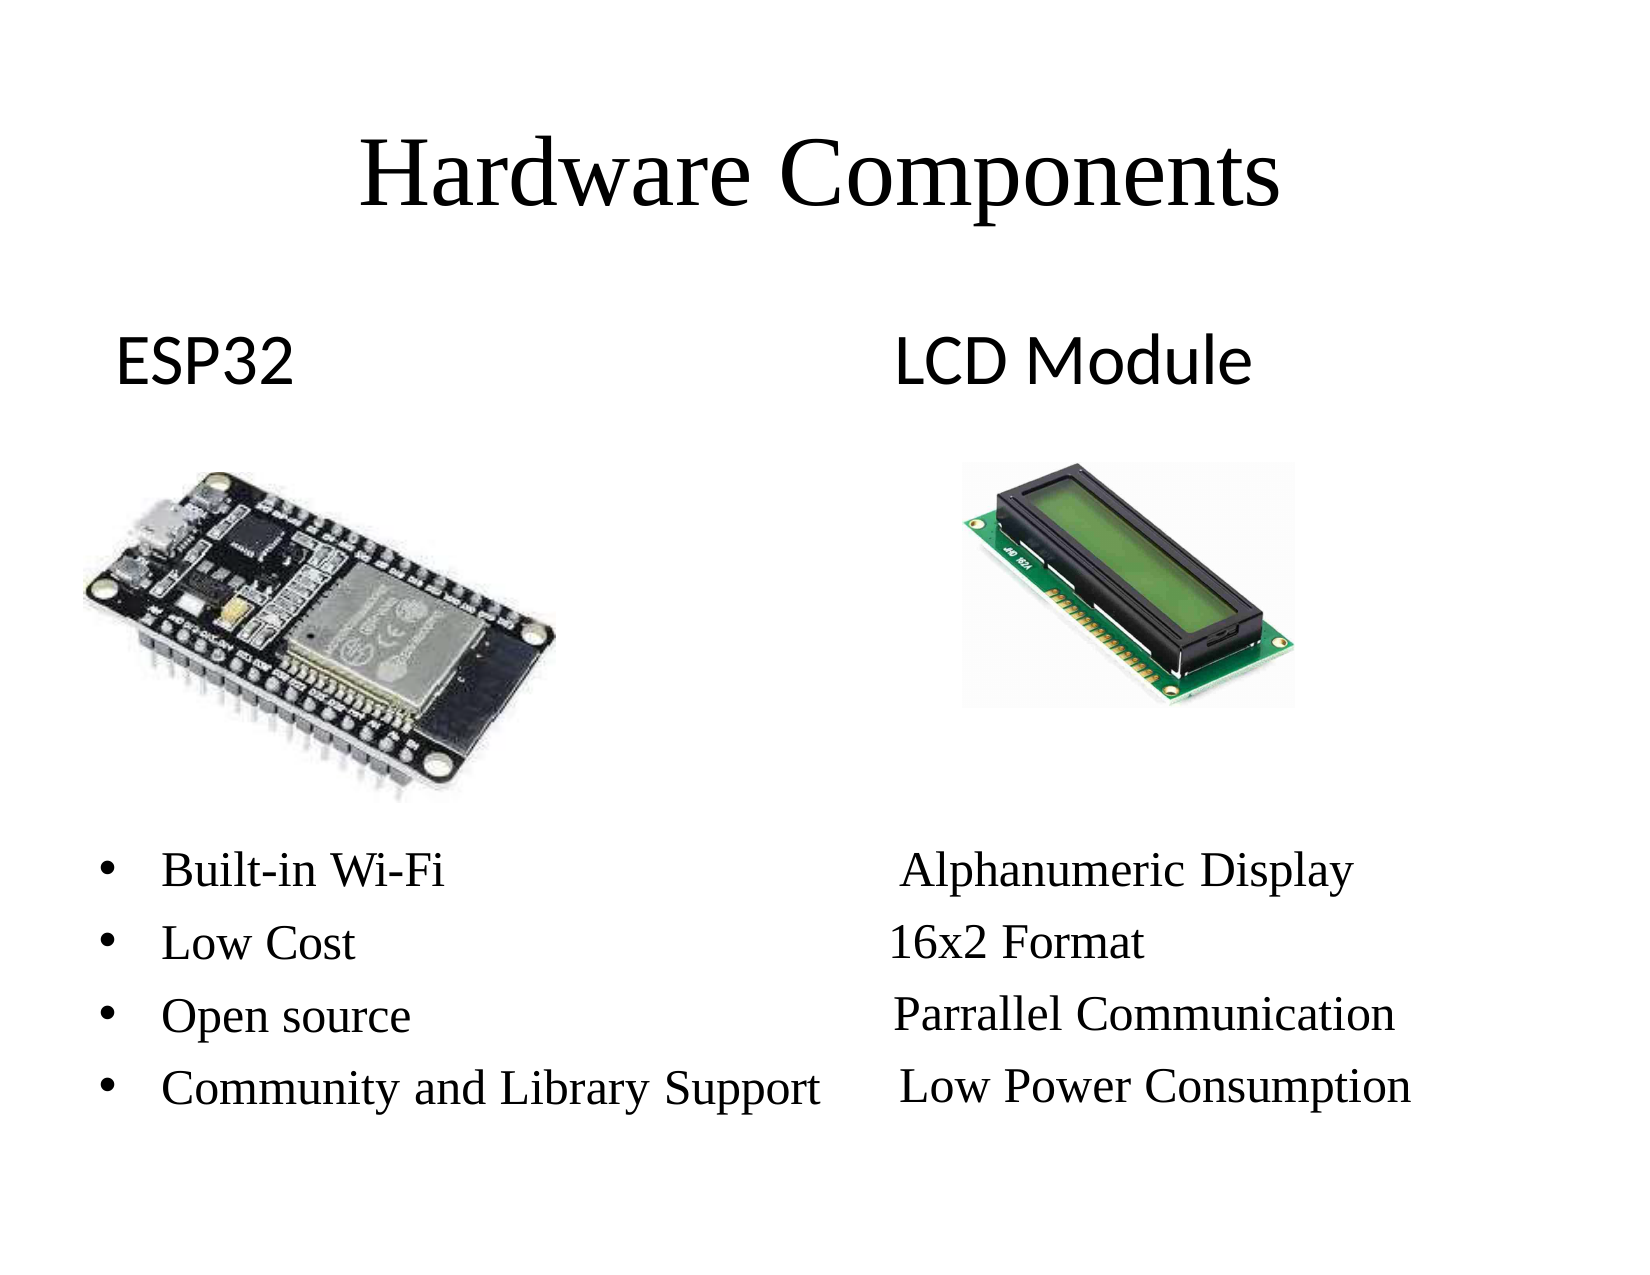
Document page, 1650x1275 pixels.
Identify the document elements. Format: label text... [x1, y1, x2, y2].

picture [962, 462, 1295, 709]
text_box ESP32 LCD Module [96, 309, 1257, 400]
picture [83, 472, 557, 803]
text_box Built-in Wi-Fi Low Cost Open source Community and Library Support [96, 822, 827, 1115]
title Hardware Components [134, 102, 1516, 319]
text_box Alphanumeric Display 16x2 Format Parrallel Communication Low Power Consumption [886, 822, 1421, 1113]
